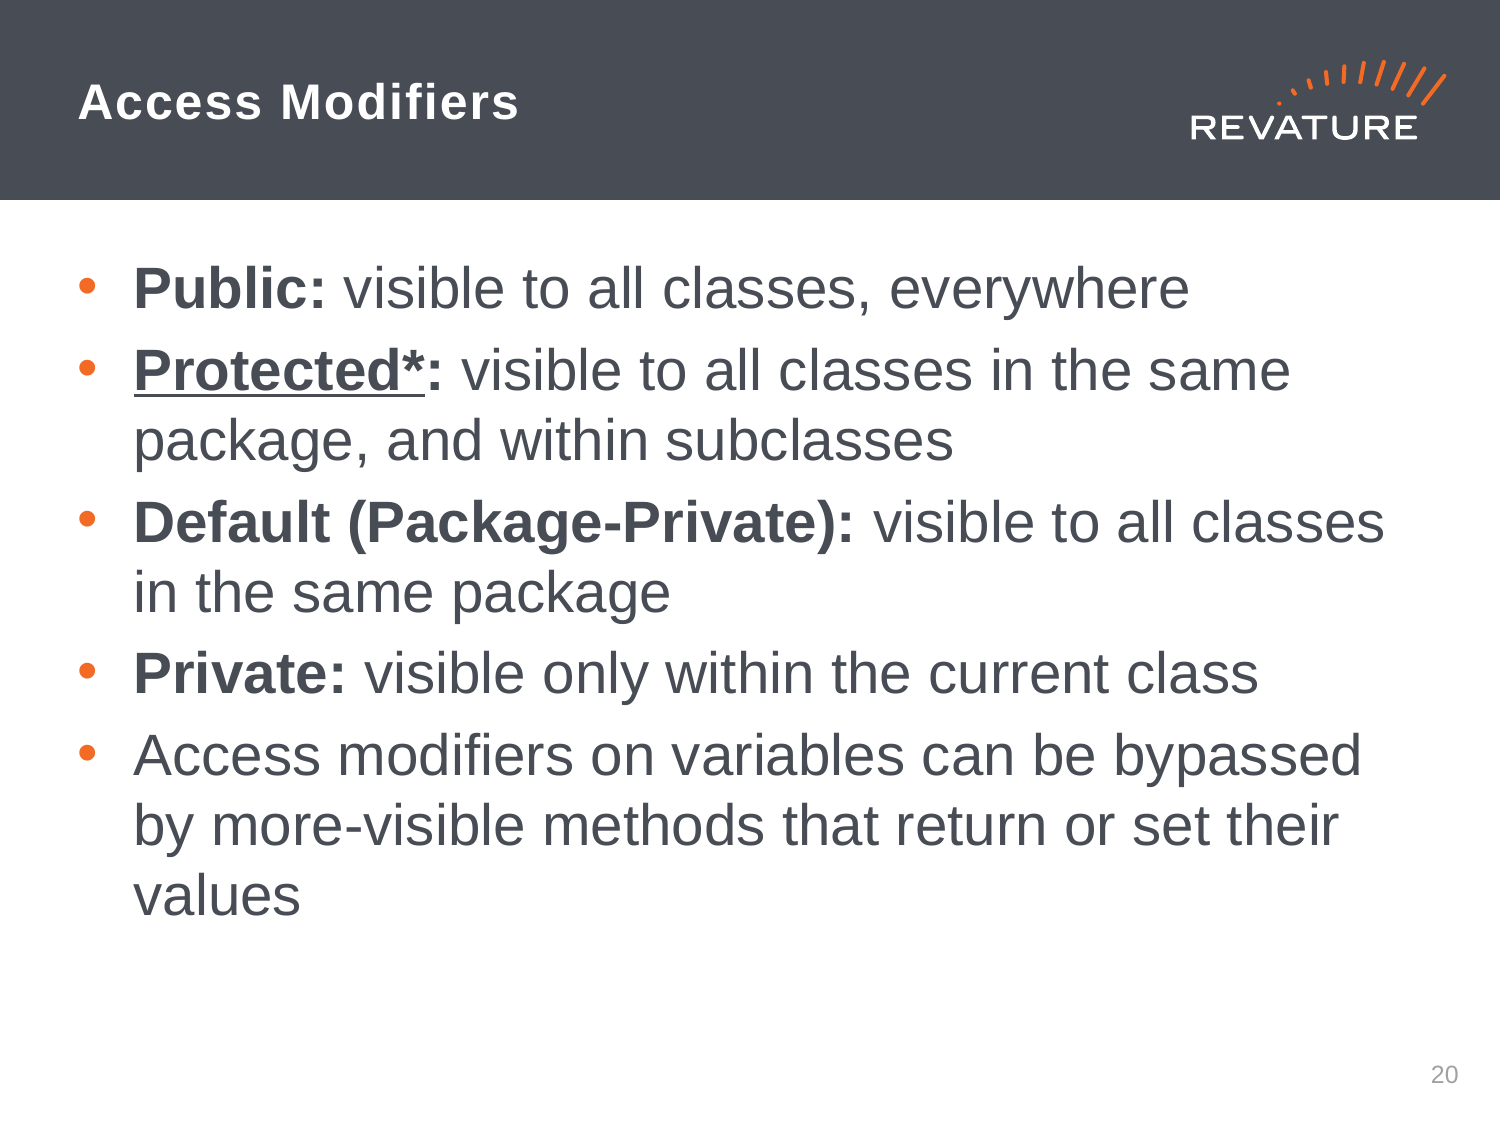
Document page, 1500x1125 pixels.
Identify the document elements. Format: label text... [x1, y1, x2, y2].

slide_number 19 [1332, 1043, 1474, 1104]
title Access Modifiers [62, 0, 1084, 200]
list Public: visible to all classes, everywhere Protected*: visible to all classes in the same package, and within subclasses Default (Package-Private): visible to all classes in the same package Private: visible only within the current class Access modifiers on variables can be bypassed by more-visible methods that return or set their values [62, 243, 1438, 986]
